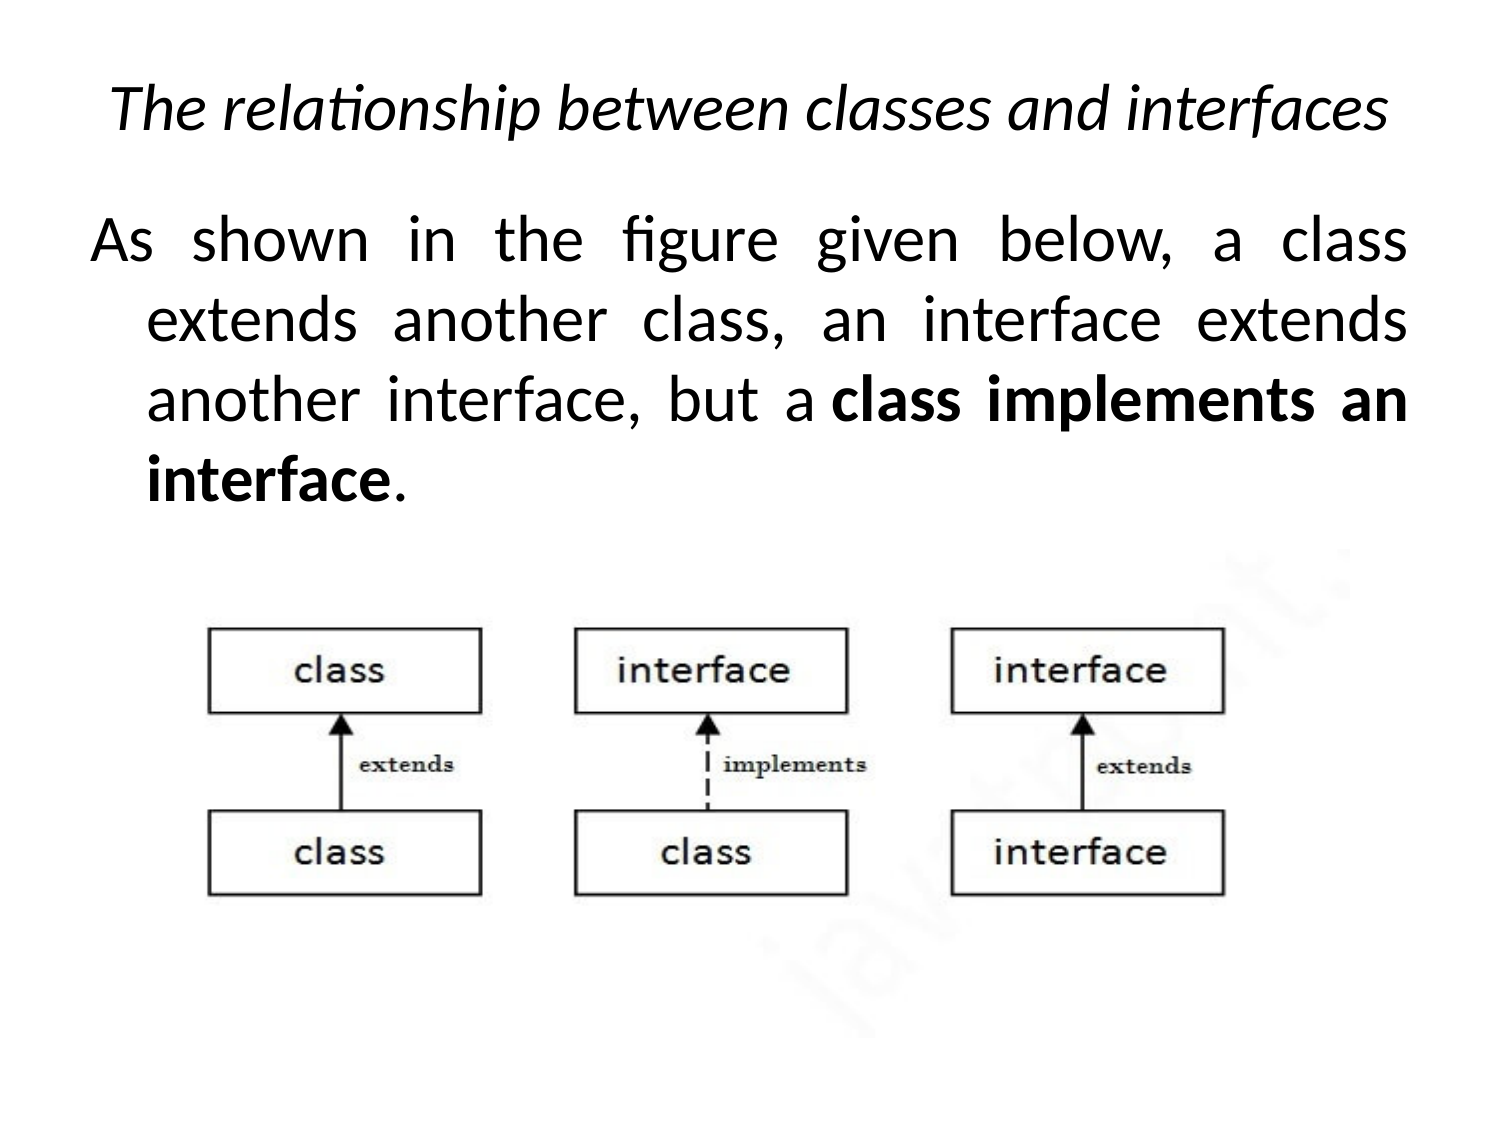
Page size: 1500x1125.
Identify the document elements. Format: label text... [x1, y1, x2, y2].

list As shown in the figure given below, a class extends another class, an interface extends another interface, but a class implements an interface. [75, 187, 1425, 1005]
title The relationship between classes and interfaces [75, 45, 1425, 163]
picture [174, 549, 1351, 1038]
